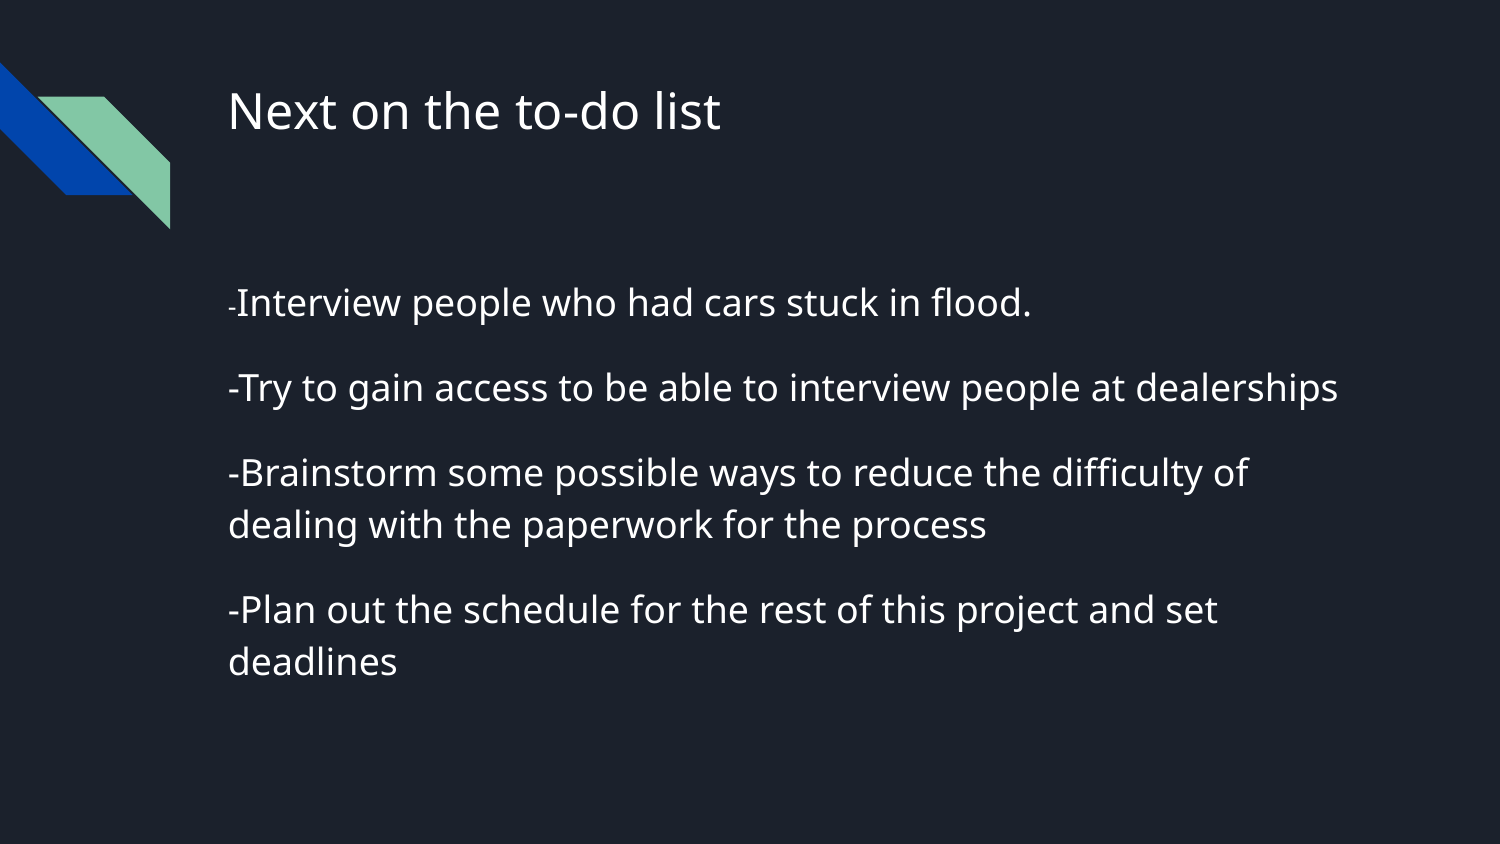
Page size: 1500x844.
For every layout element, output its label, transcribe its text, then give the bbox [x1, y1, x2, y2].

title Next on the to-do list [212, 64, 1368, 215]
list -Interview people who had cars stuck in flood. -Try to gain access to be able to interview people at dealerships -Brainstorm some possible ways to reduce the difficulty of dealing with the paperwork for the process -Plan out the schedule for the rest of this project and set deadlines [212, 257, 1368, 735]
